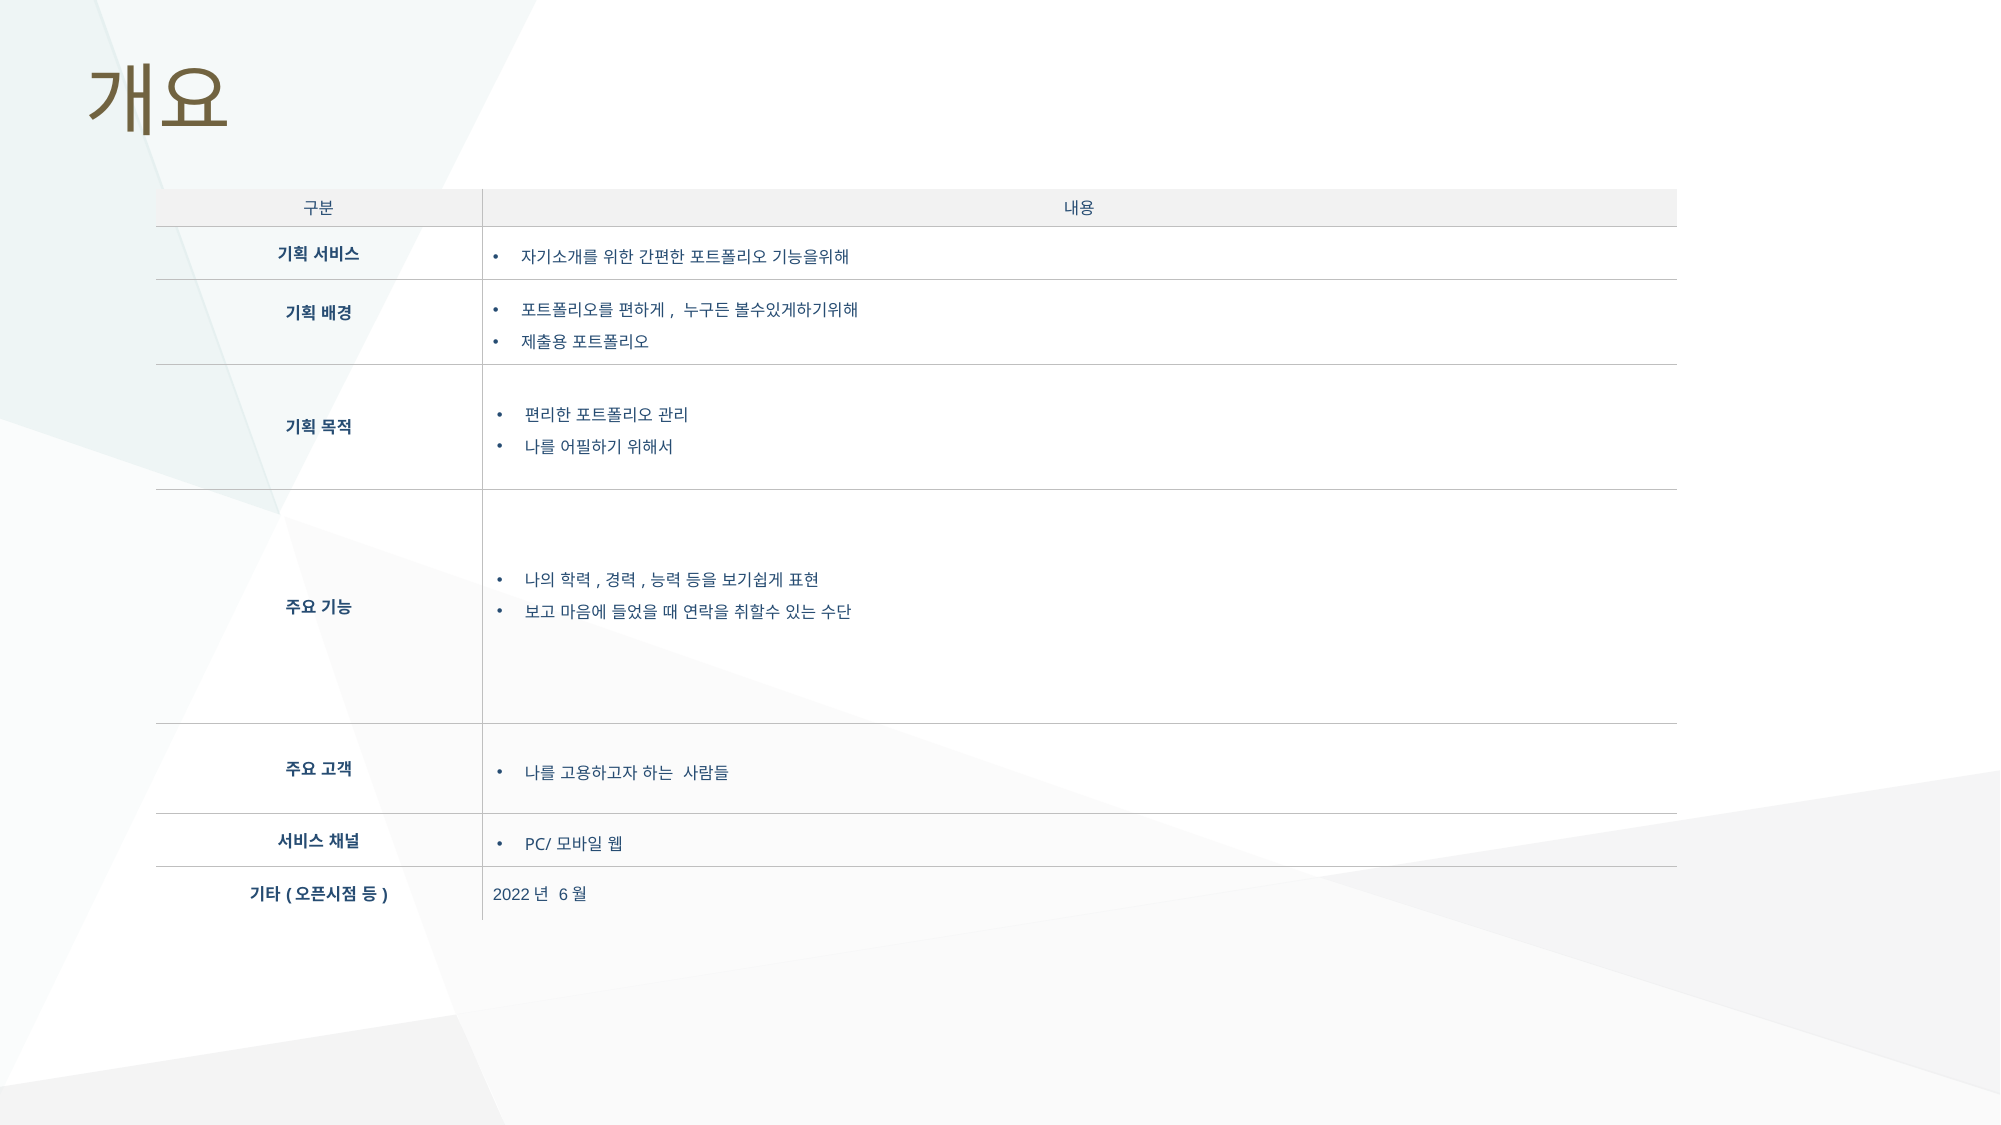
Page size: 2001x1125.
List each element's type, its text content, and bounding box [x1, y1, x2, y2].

table_cell 나의 학력,경력,능력 등을 보기쉽게 표현 보고 마음에 들었을 때 연락을 취할수 있는 수단 [483, 490, 1677, 723]
table_cell 포트폴리오를 편하게, 누구든 볼수있게하기위해 제출용 포트폴리오 [483, 280, 1677, 364]
title 개요 [70, 20, 1925, 175]
table_cell 기타(오픈시점 등) [156, 867, 482, 920]
table_cell PC/모바일 웹 [483, 814, 1677, 866]
table_cell 서비스 채널 [156, 814, 482, 866]
table_cell 기획 서비스 [156, 227, 482, 279]
table_cell 기획 목적 [156, 365, 482, 489]
table_cell 주요 기능 [156, 490, 482, 723]
table_header 구분 [156, 189, 482, 226]
table_header 내용 [483, 189, 1677, 226]
table_cell 2022년 6월 [483, 867, 1677, 920]
table_cell 기획 배경 [156, 280, 482, 364]
table_cell 편리한 포트폴리오 관리 나를 어필하기 위해서 [483, 365, 1677, 489]
table_cell 자기소개를 위한 간편한 포트폴리오 기능을위해 [483, 227, 1677, 279]
table_cell 나를 고용하고자 하는 사람들 [483, 724, 1677, 813]
table_cell 주요 고객 [156, 724, 482, 813]
